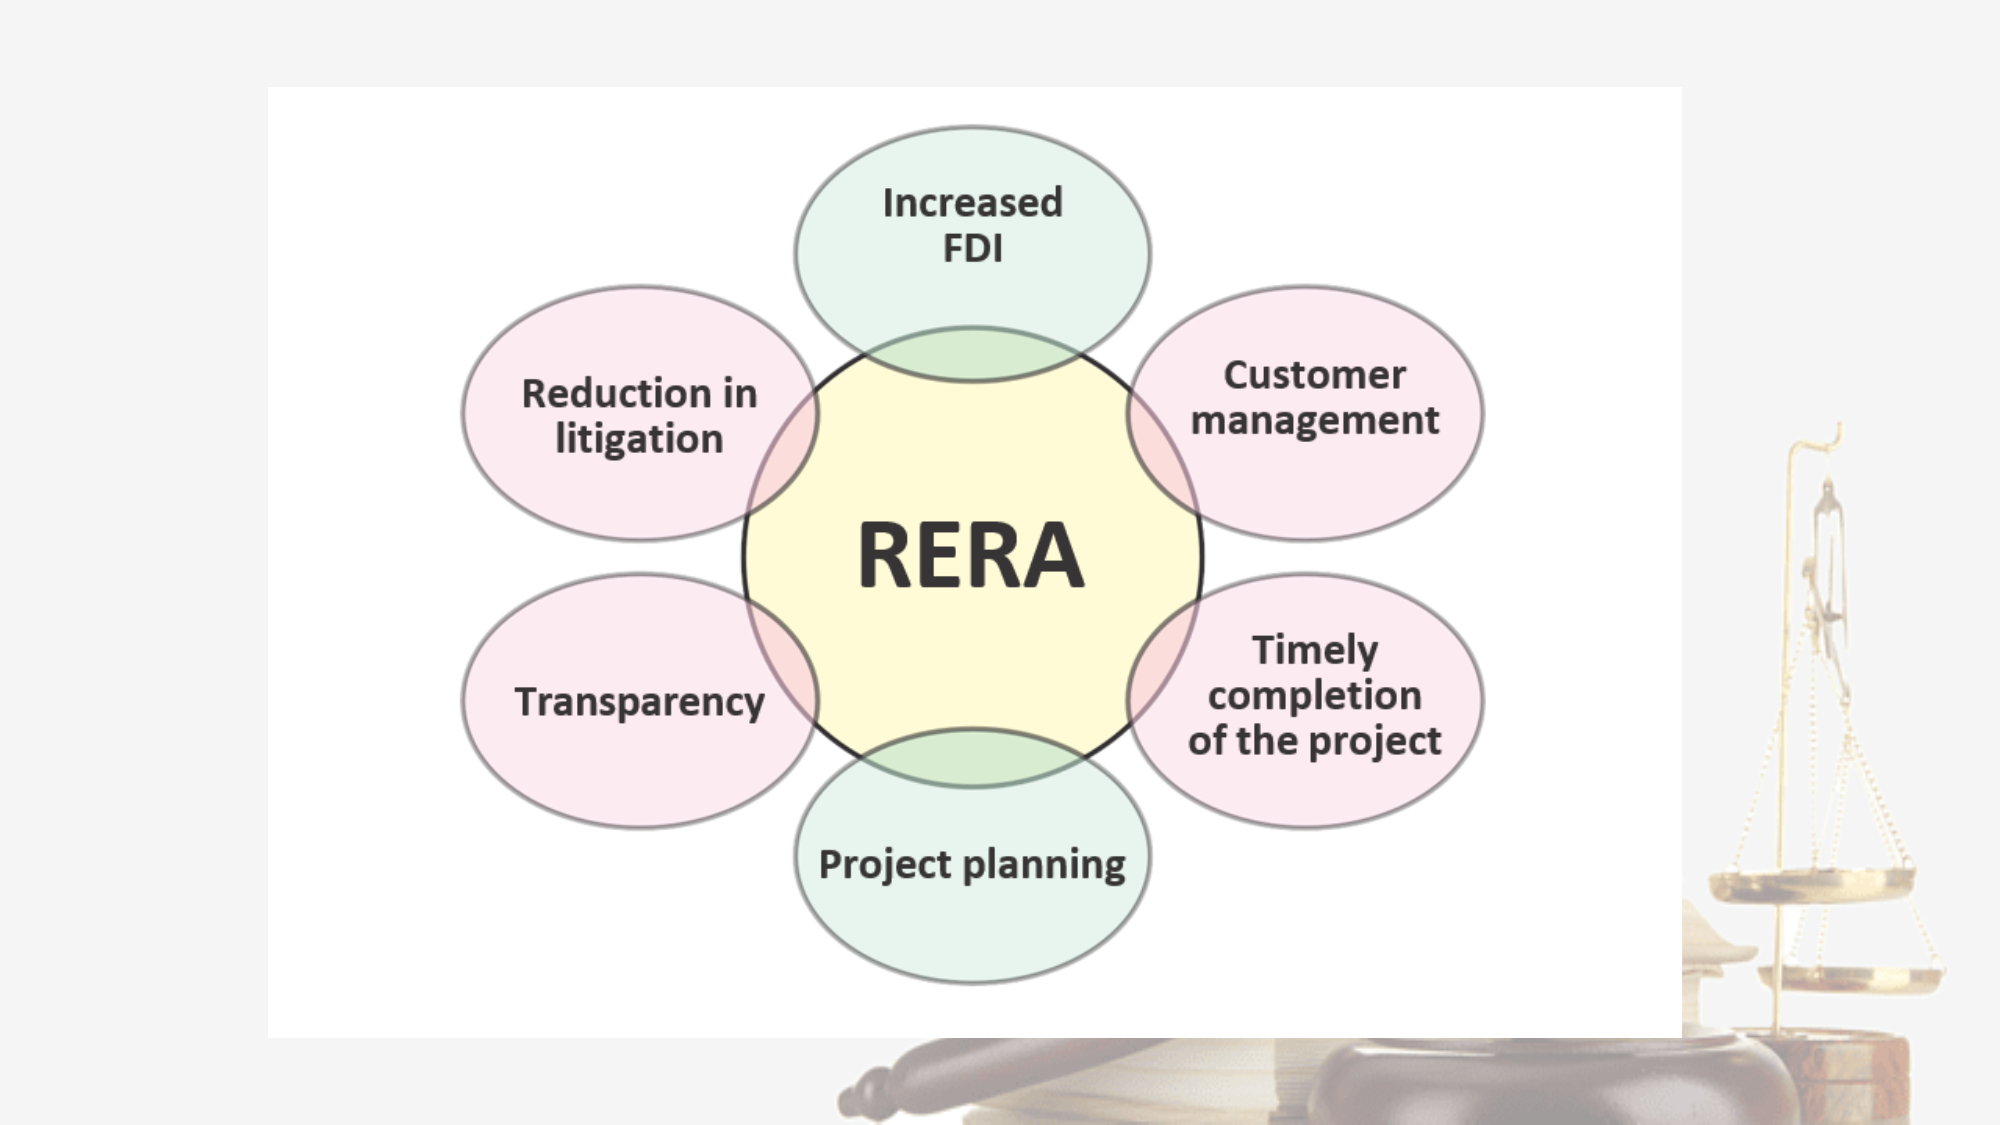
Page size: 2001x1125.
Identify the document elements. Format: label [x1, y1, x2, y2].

picture [268, 87, 1683, 1038]
